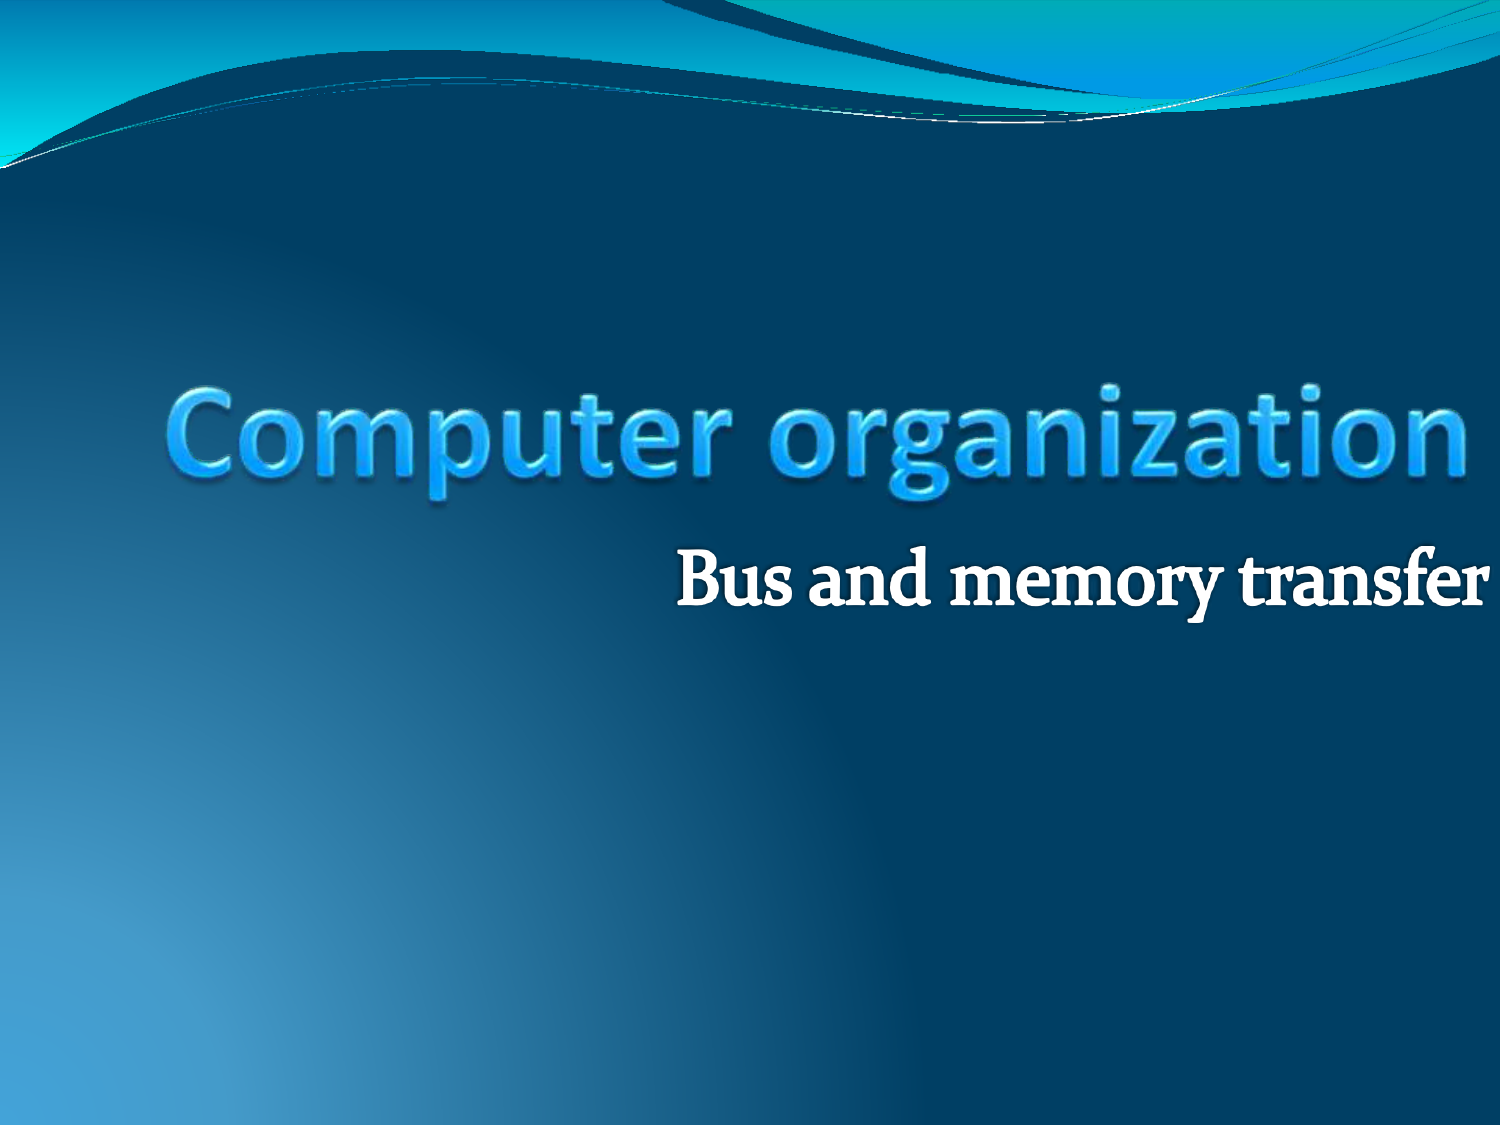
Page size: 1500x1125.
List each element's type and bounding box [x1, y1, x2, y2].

text_box [0, 0, 1500, 1125]
text_box [670, 539, 1497, 629]
